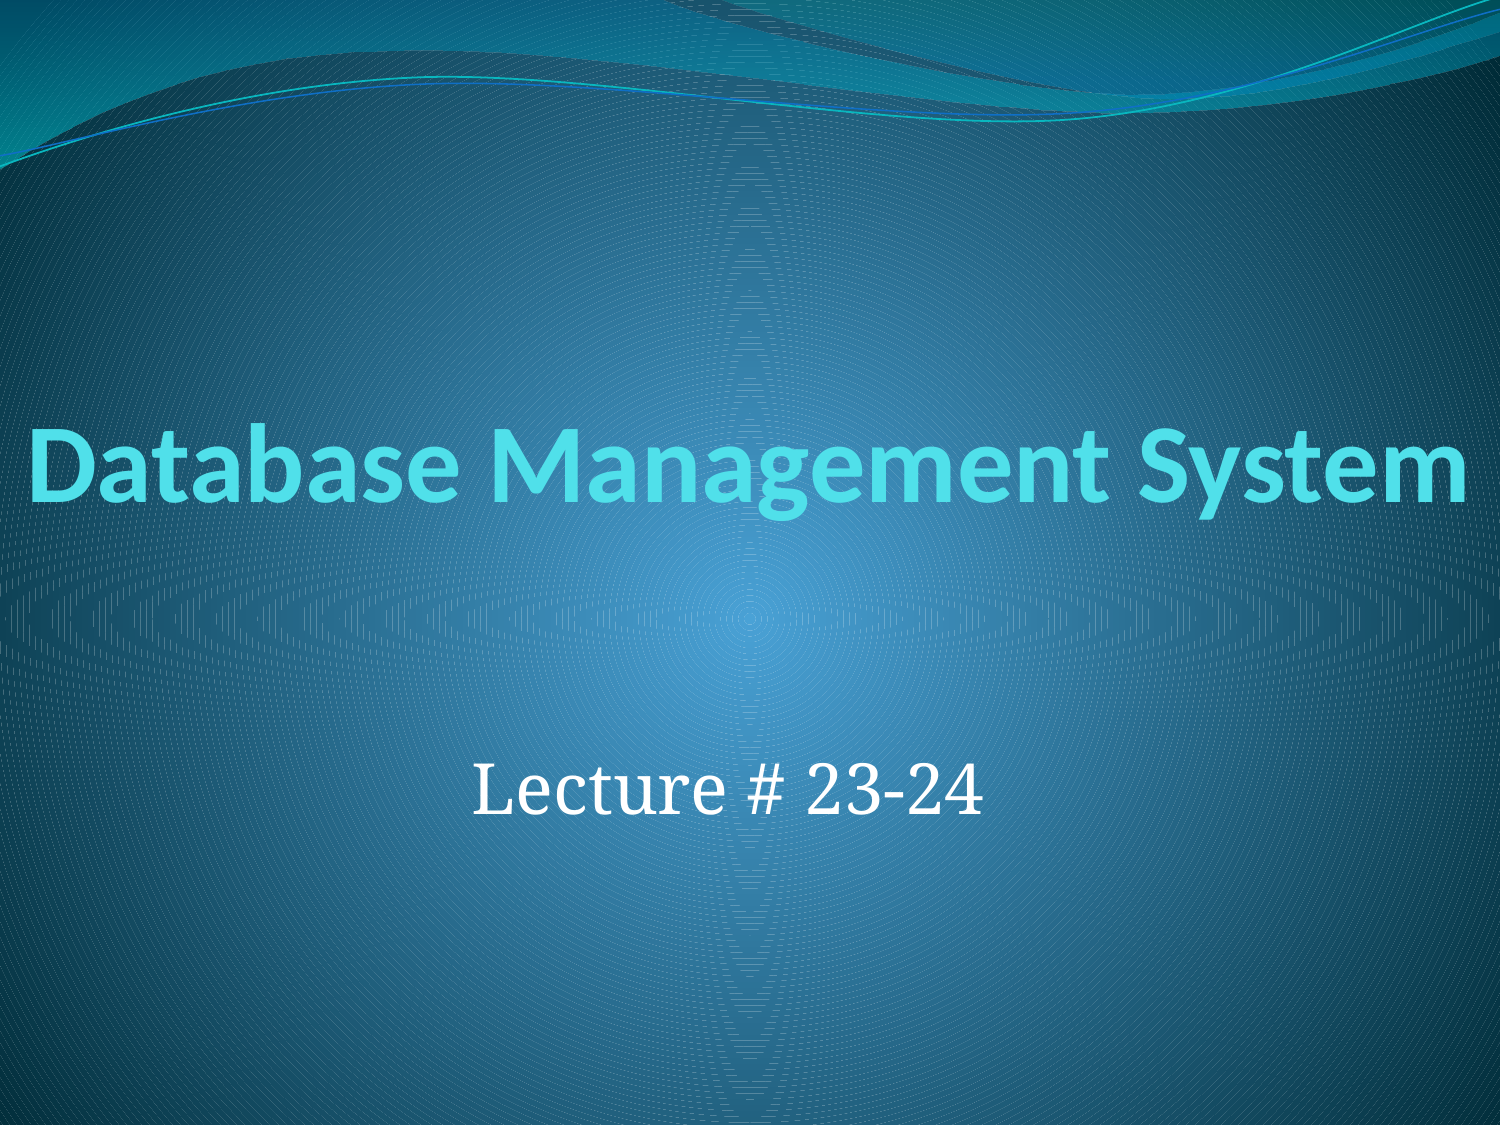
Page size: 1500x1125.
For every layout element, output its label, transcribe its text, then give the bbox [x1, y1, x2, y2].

title Database Management System [12, 324, 1475, 525]
subtitle Lecture # 23-24 [87, 687, 1376, 838]
